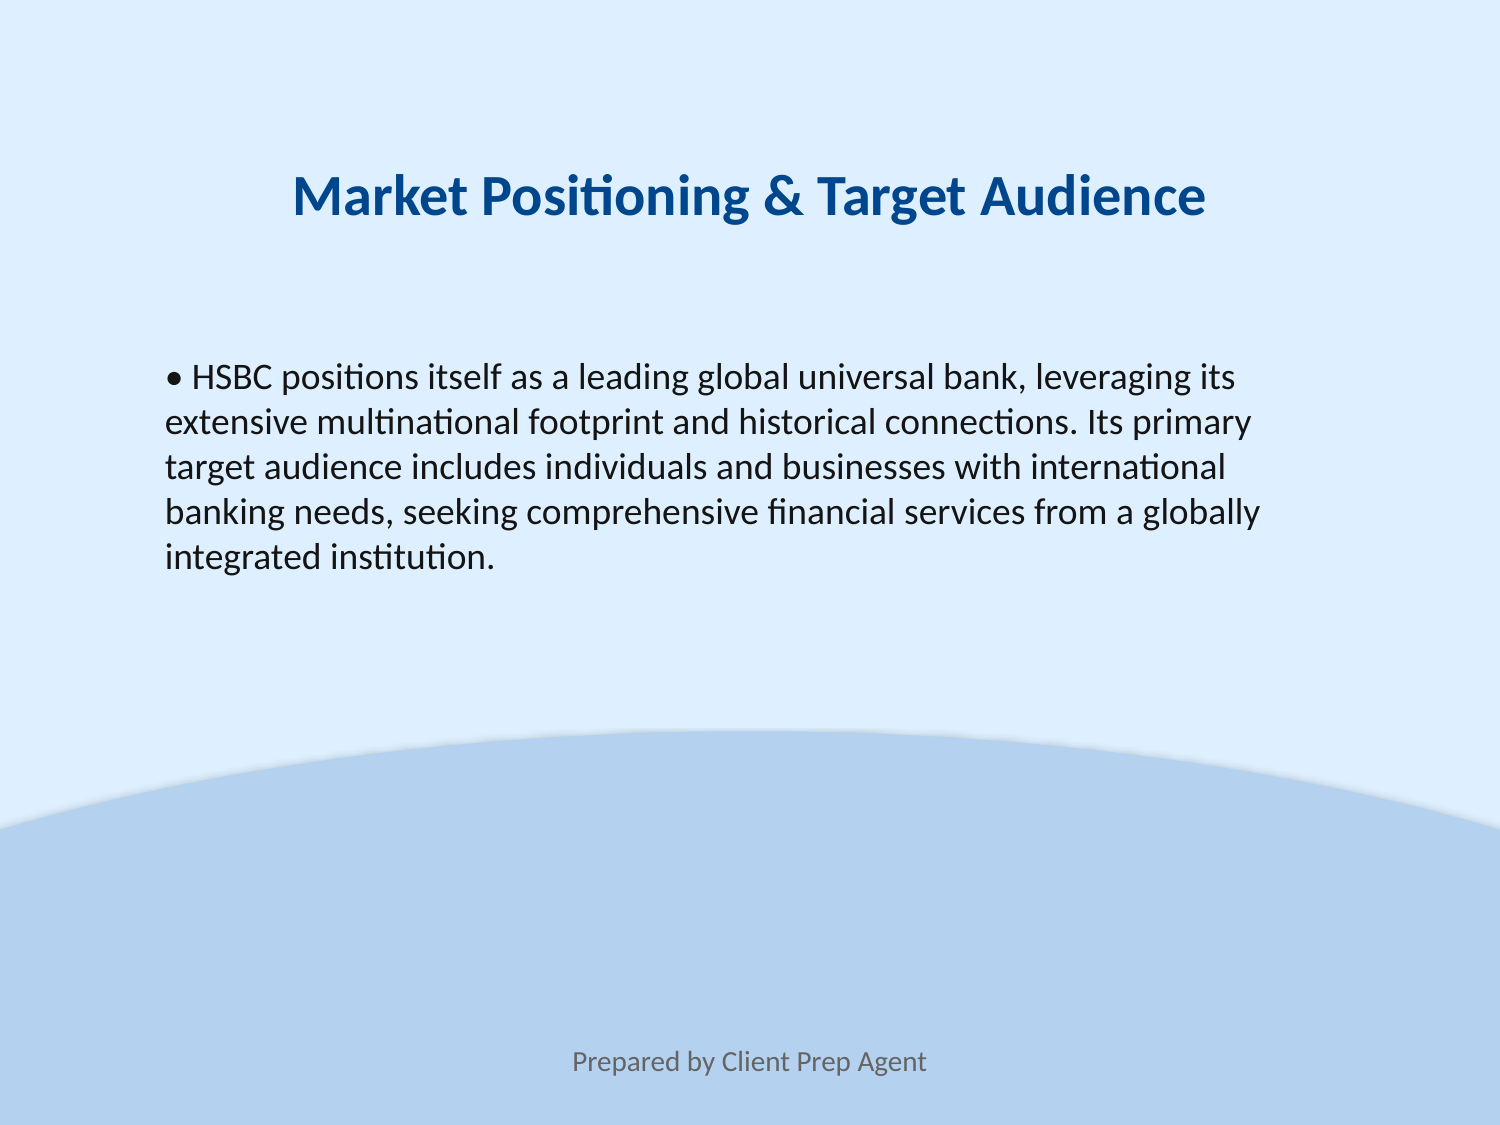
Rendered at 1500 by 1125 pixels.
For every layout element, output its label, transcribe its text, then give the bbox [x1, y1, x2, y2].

text_box Prepared by Client Prep Agent [557, 1034, 943, 1085]
text_box [0, 0, 1500, 825]
text_box [0, 730, 1500, 1125]
text_box Market Positioning & Target Audience [278, 149, 1222, 235]
text_box • HSBC positions itself as a leading global universal bank, leveraging its extensive multinational footprint and historical connections. Its primary target audience includes individuals and businesses with international banking needs, seeking comprehensive financial services from a globally integrated institution. [149, 299, 1350, 585]
